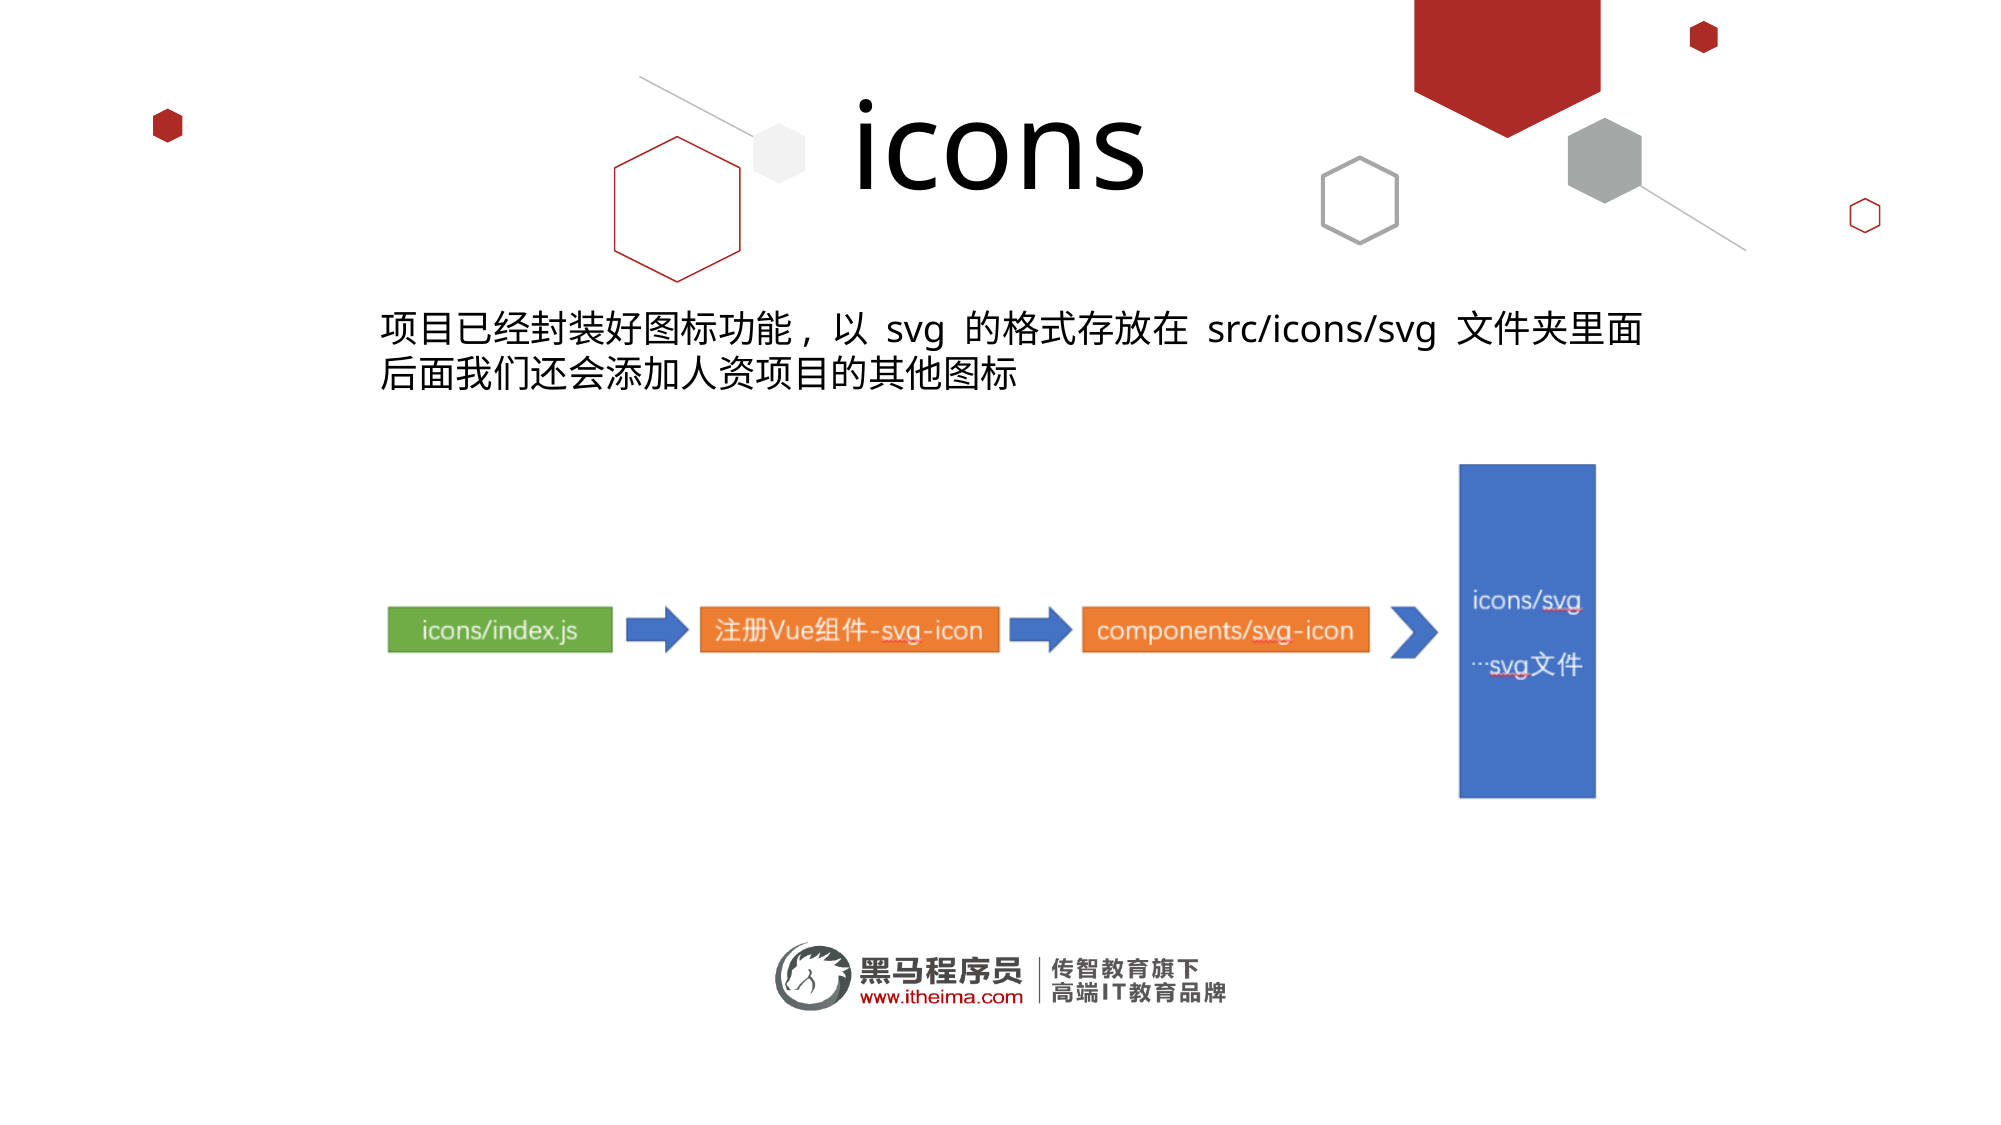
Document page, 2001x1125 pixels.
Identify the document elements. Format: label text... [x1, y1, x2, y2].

title icons [137, 59, 1863, 278]
picture [370, 448, 1630, 818]
text_box 项目已经封装好图标功能, 以 svg 的格式存放在 src/icons/svg 文件夹里面 后面我们还会添加人资项目的其他图标 [366, 297, 1659, 403]
picture [774, 939, 1226, 1013]
